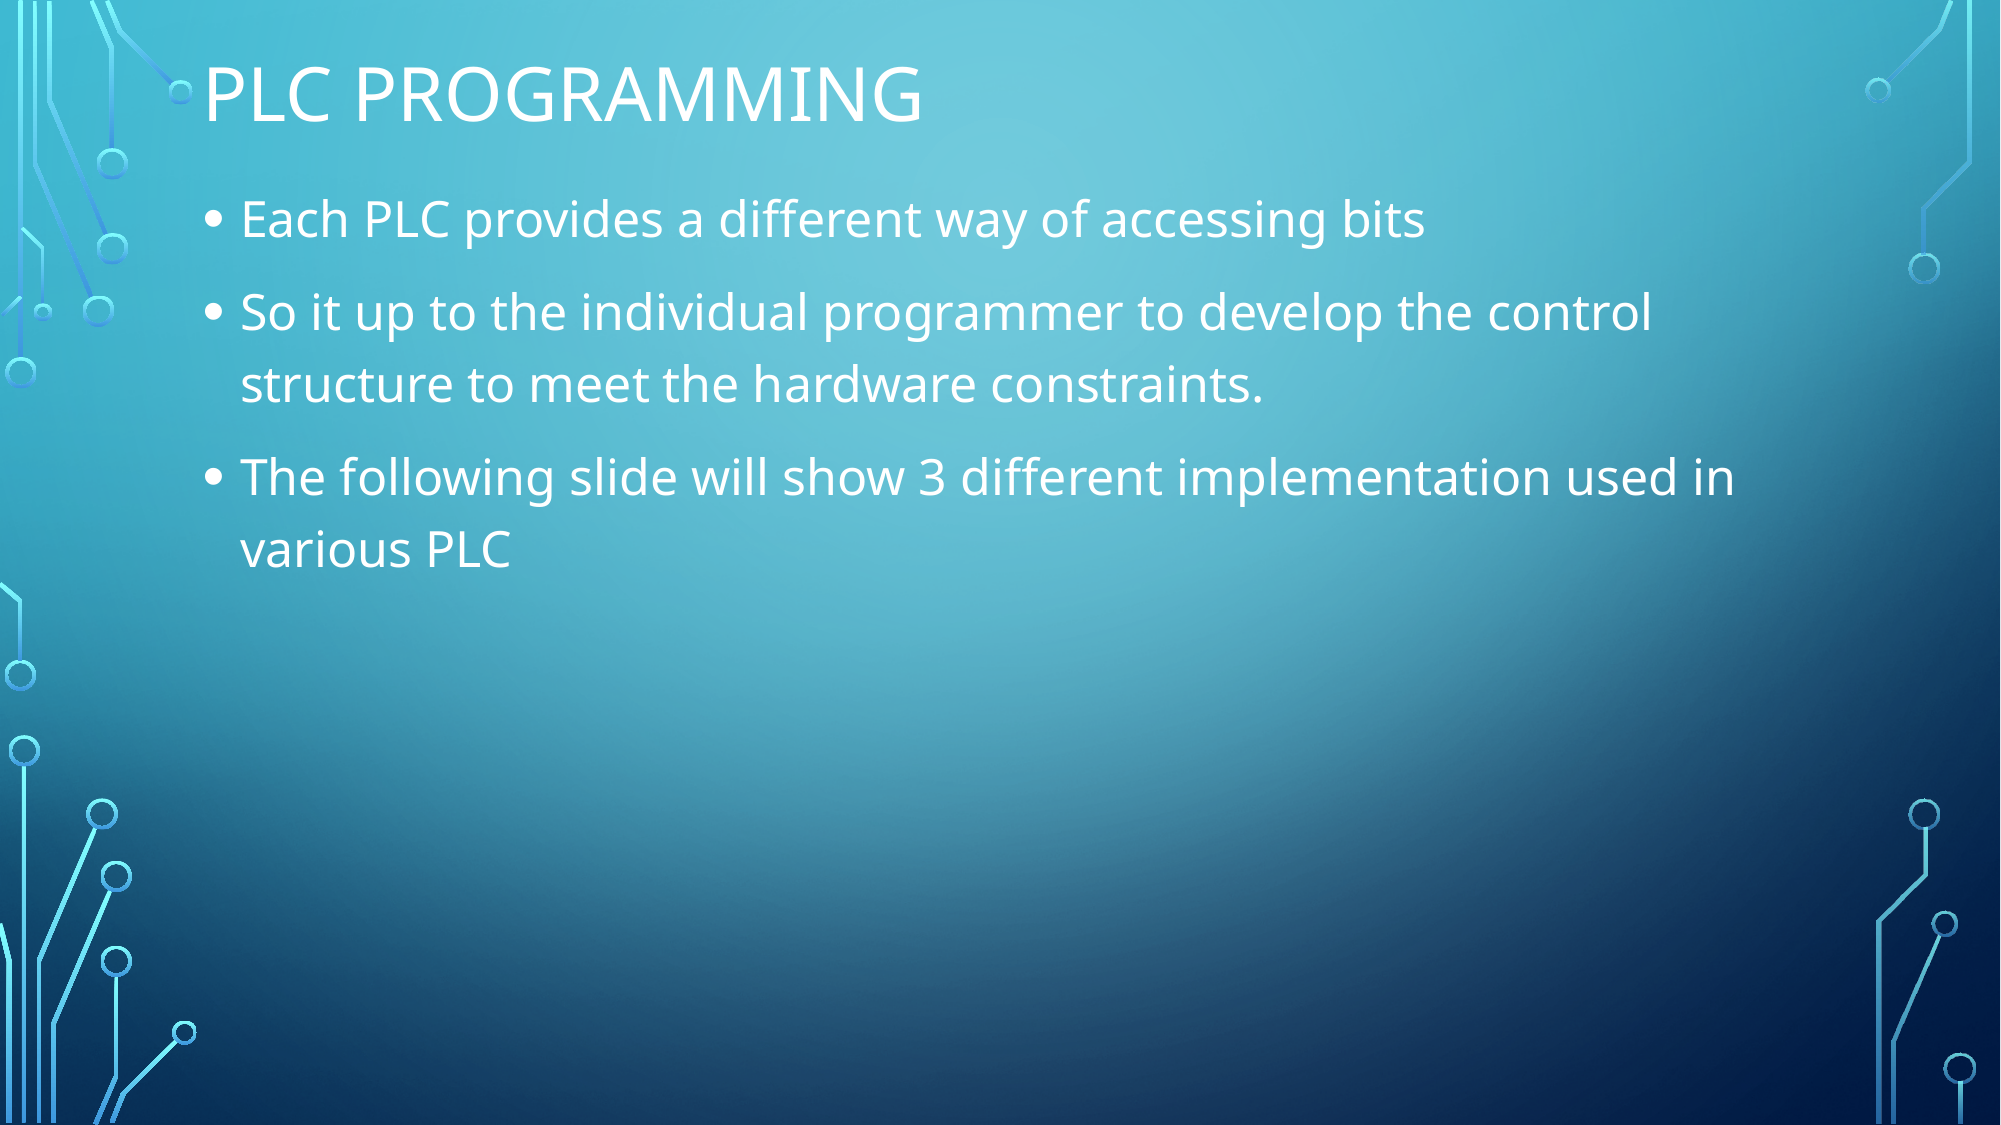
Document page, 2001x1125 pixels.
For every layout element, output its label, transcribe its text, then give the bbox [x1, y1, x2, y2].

title PLC Programming [187, 26, 1813, 169]
list Each PLC provides a different way of accessing bits So it up to the individual programmer to develop the control structure to meet the hardware constraints. The following slide will show 3 different implementation used in various PLC [187, 169, 1813, 1099]
